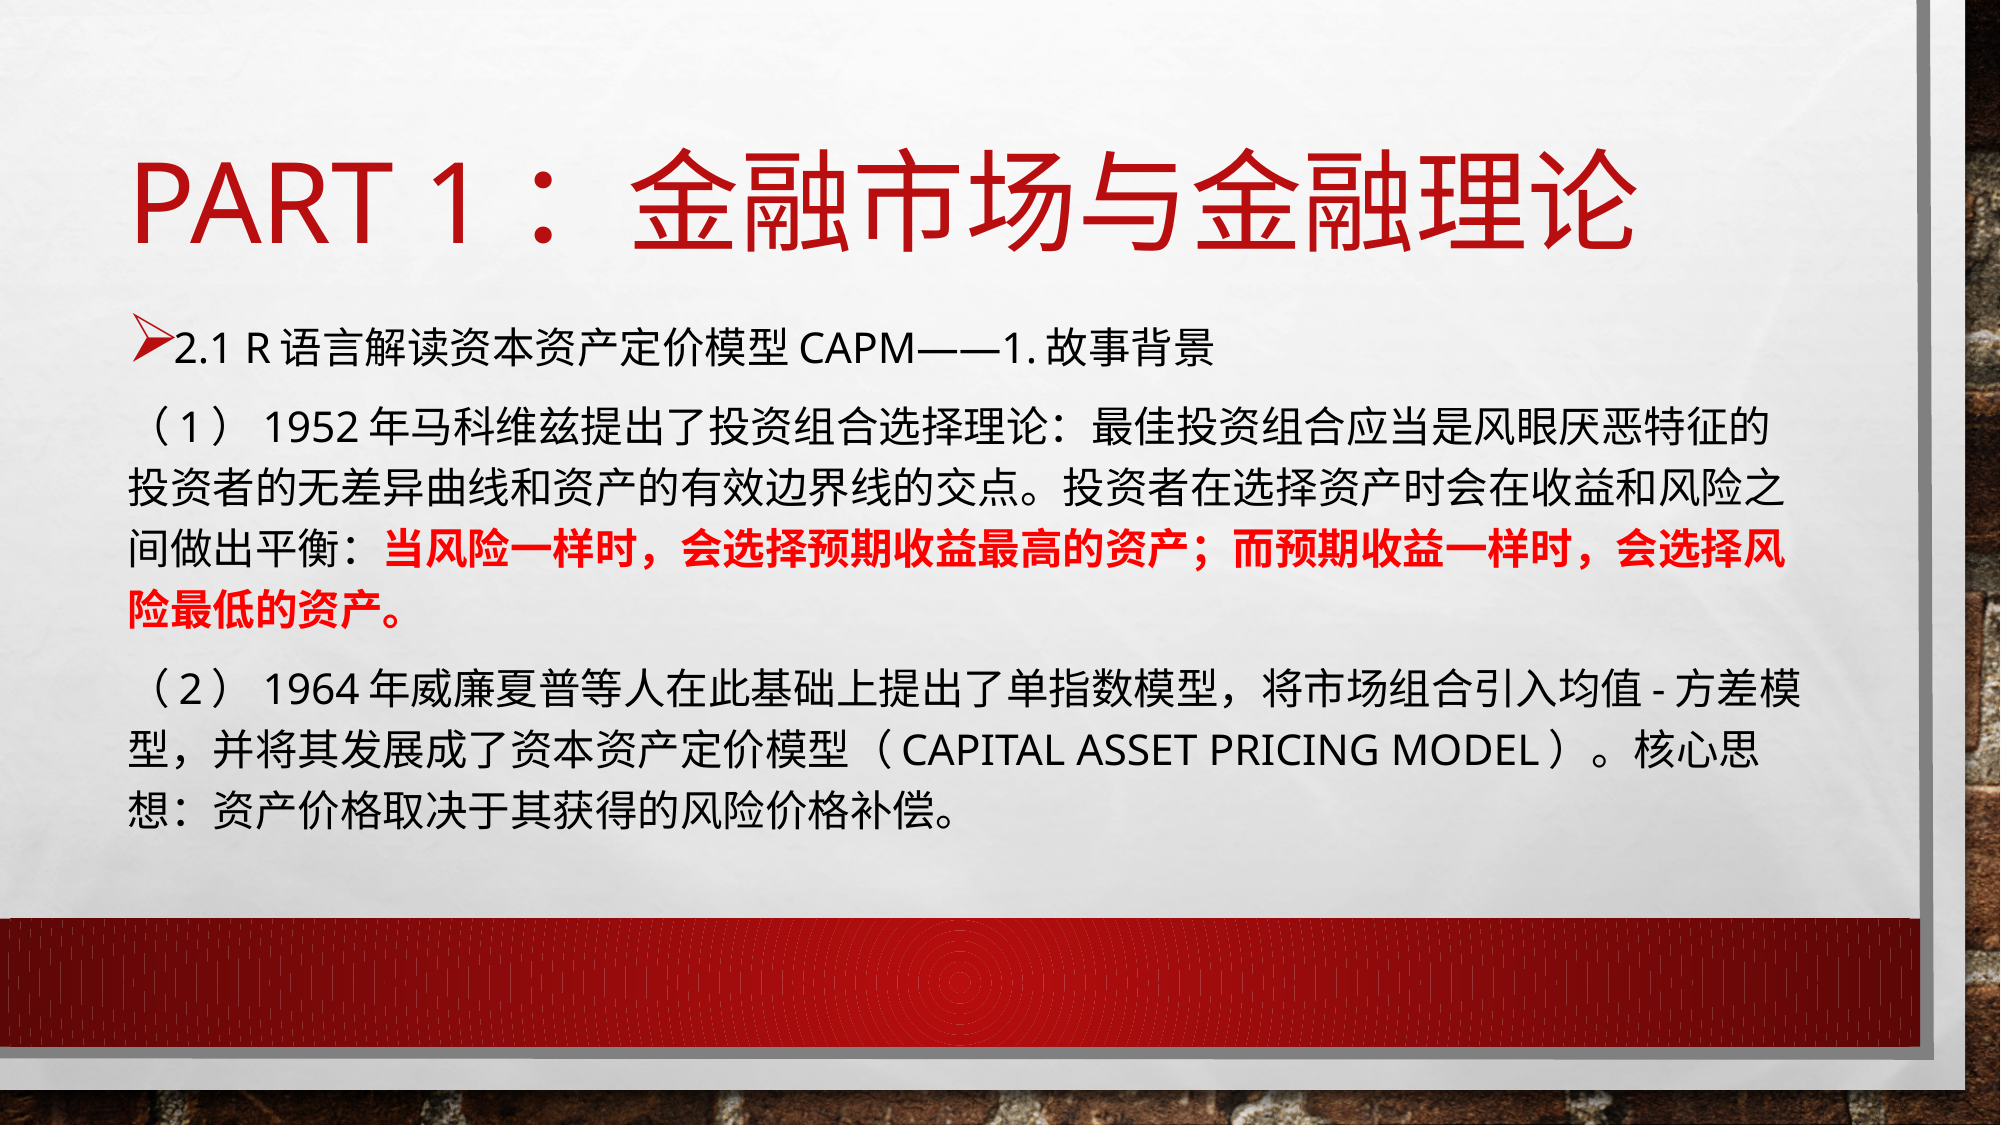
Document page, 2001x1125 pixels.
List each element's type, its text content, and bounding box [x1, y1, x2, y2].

list 2.1 R语言解读资本资产定价模型CApM——1.故事背景 （1）1952年马科维兹提出了投资组合选择理论：最佳投资组合应当是风眼厌恶特征的投资者的无差异曲线和资产的有效边界线的交点。投资者在选择资产时会在收益和风险之间做出平衡：当风险⼀样时，会选择预期收益最高的资产；而预期收益⼀样时，会选择风险最低的资产。 （2）1964年威廉夏普等人在此基础上提出了单指数模型，将市场组合引入均值-方差模型，并将其发展成了资本资产定价模型（capital asset pricing model）。核心思想：资产价格取决于其获得的风险价格补偿。 [112, 301, 1818, 845]
title Part 1：金融市场与金融理论 [112, 112, 1818, 301]
picture [0, 0, 2000, 1125]
